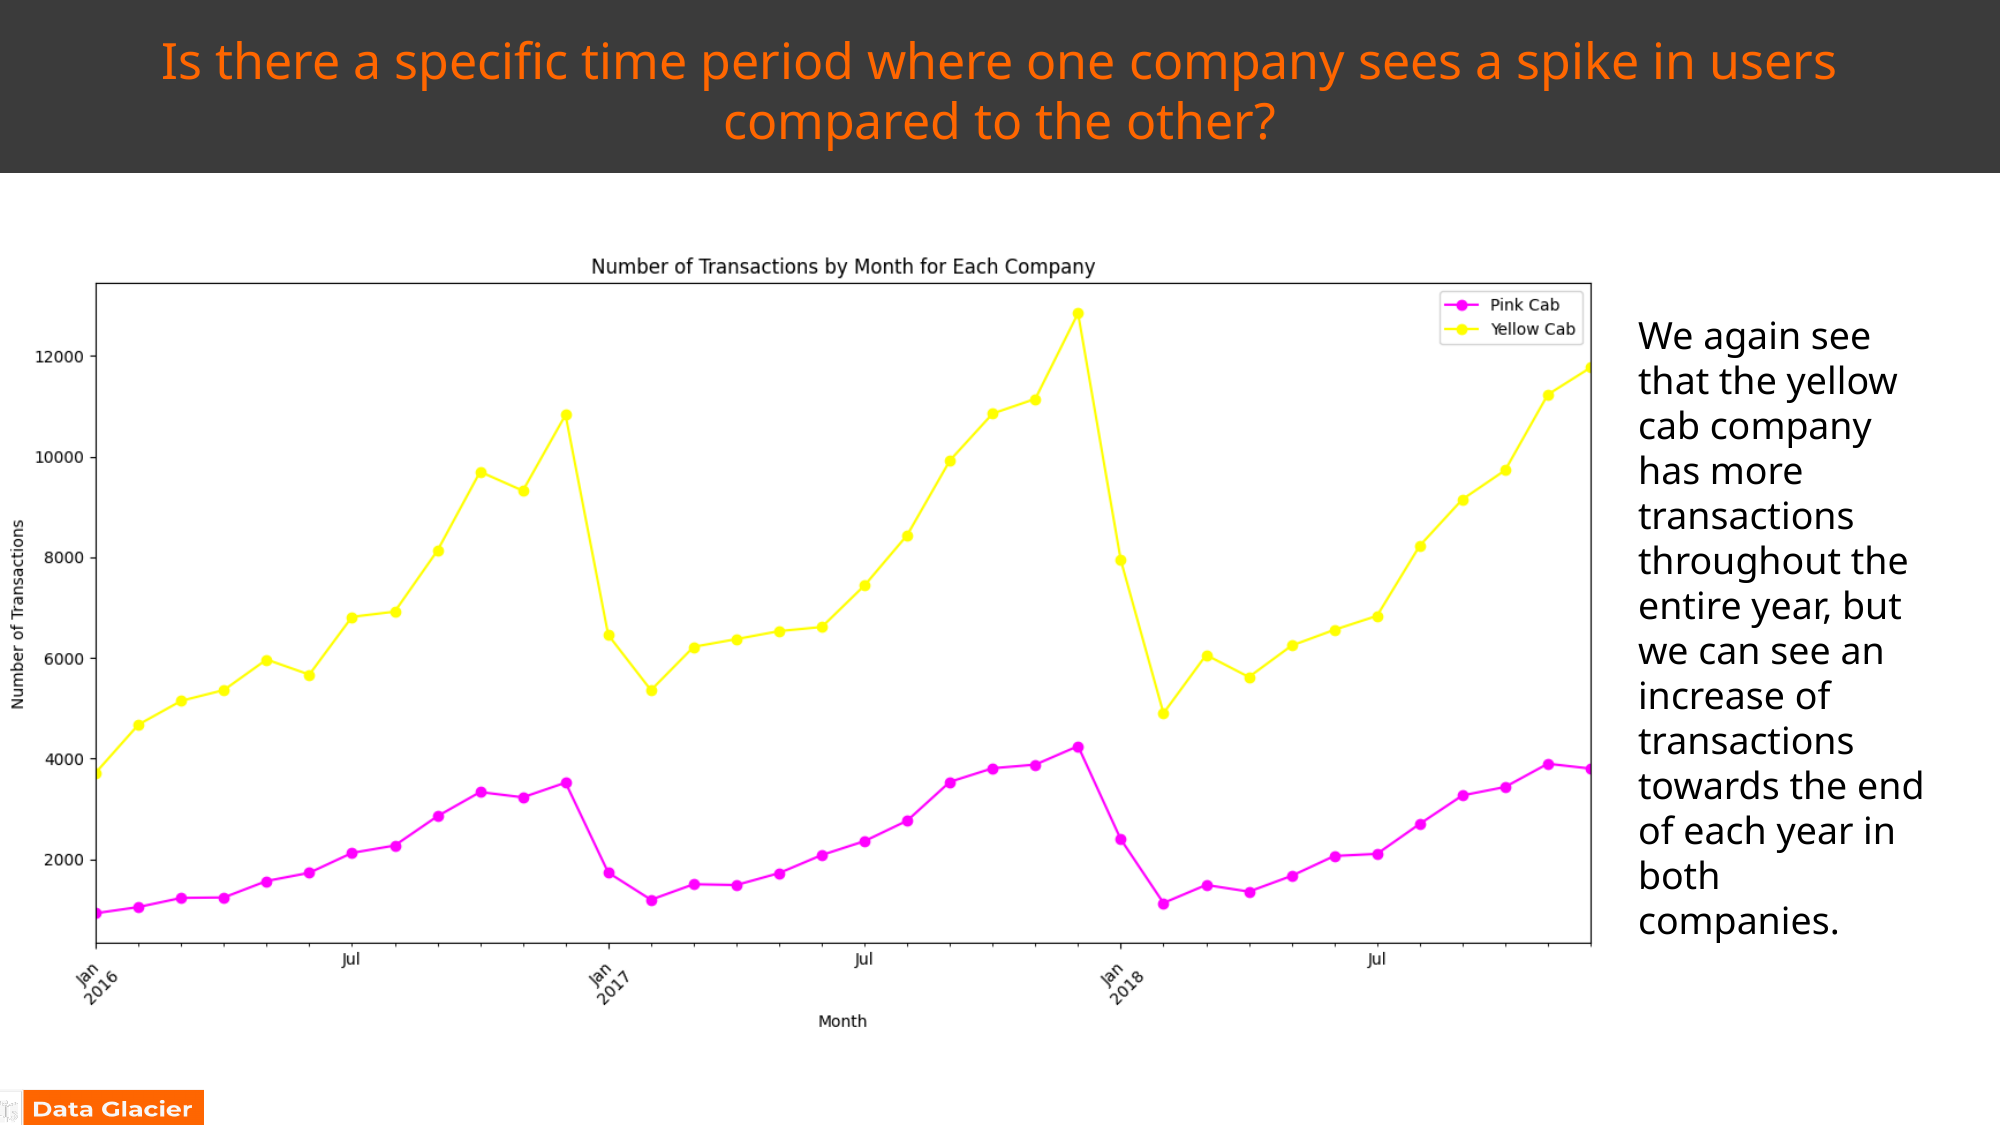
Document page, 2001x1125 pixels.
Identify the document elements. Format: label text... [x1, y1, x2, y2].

text_box [0, 0, 2000, 173]
picture [0, 246, 1601, 1125]
text_box We again see that the yellow cab company has more transactions throughout the entire year, but we can see an increase of transactions towards the end of each year in both companies. [1623, 304, 1944, 950]
text_box Is there a specific time period where one company sees a spike in users compared to the other? [57, 21, 1943, 157]
